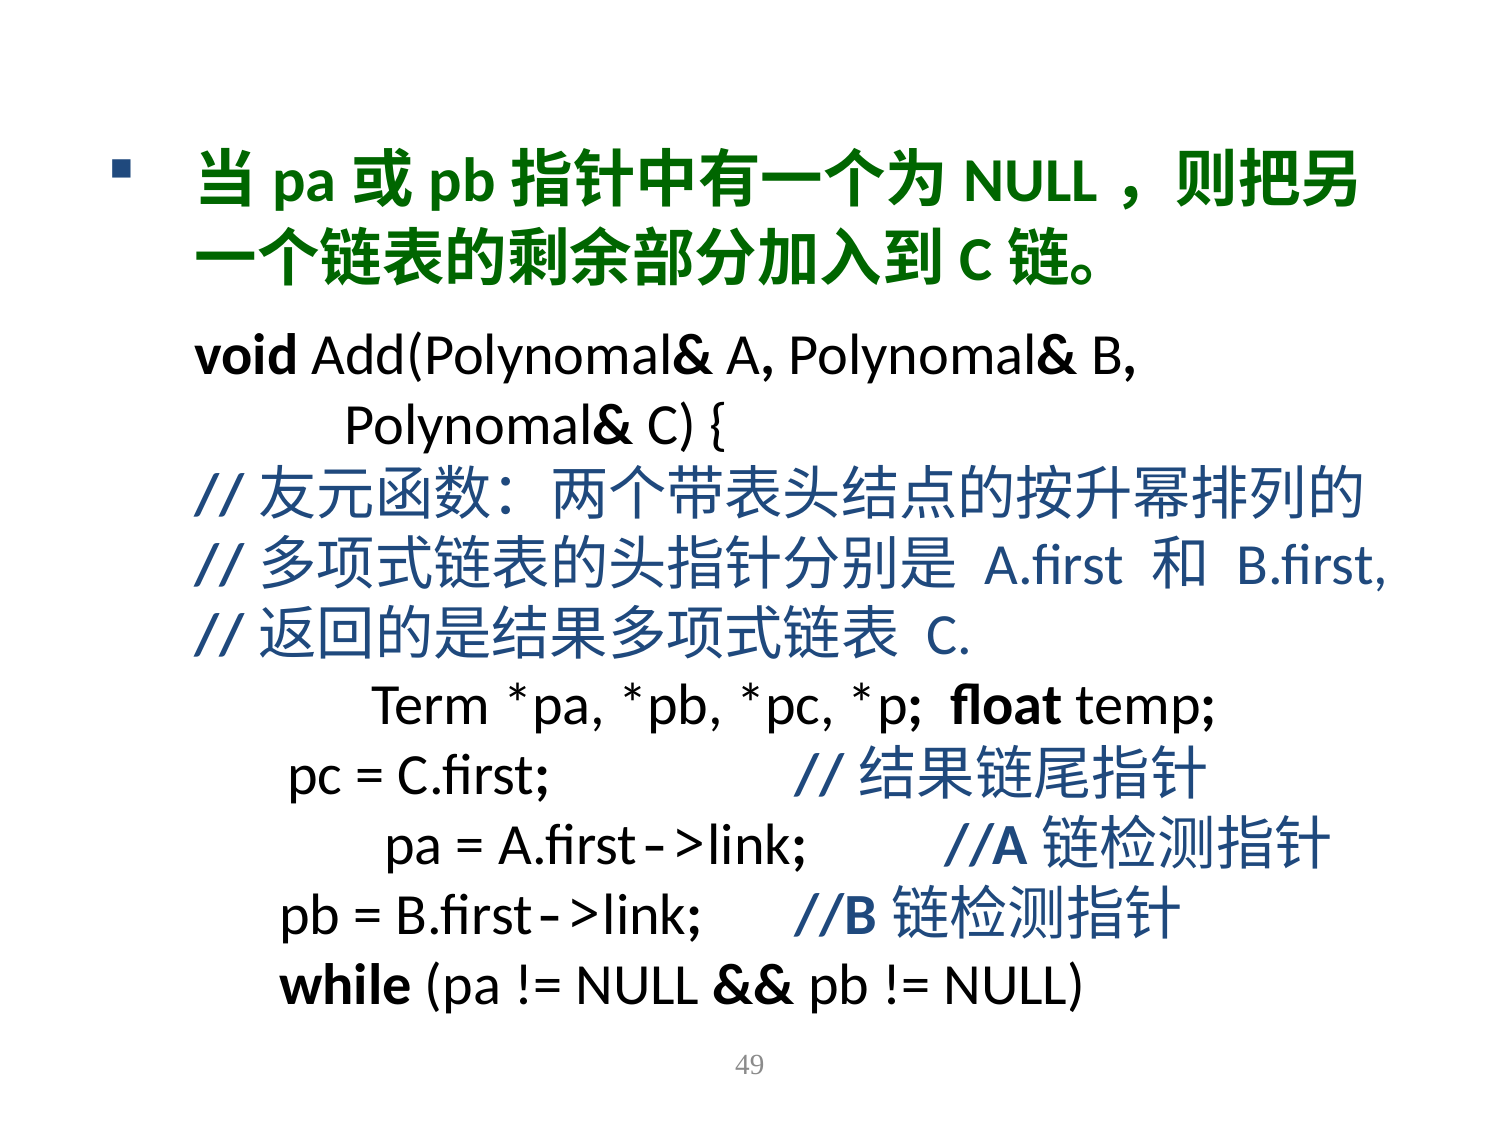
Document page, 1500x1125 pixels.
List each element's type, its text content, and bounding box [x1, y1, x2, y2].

slide_number 49 [512, 1025, 988, 1100]
list 当pa或pb指针中有一个为NULL，则把另一个链表的剩余部分加入到C链。 void Add(Polynomal& A, Polynomal& B, Polynomal& C) { //友元函数：两个带表头结点的按升幂排列的 //多项式链表的头指针分别是 A.first 和 B.first, //返回的是结果多项式链表 C. Term *pa, *pb, *pc, *p; float temp; pc = C.first; //结果链尾指针 pa = A.first->link; //A链检测指针 pb = B.first->link; //B链检测指针 while (pa != NULL && pb != NULL) [92, 127, 1415, 1050]
